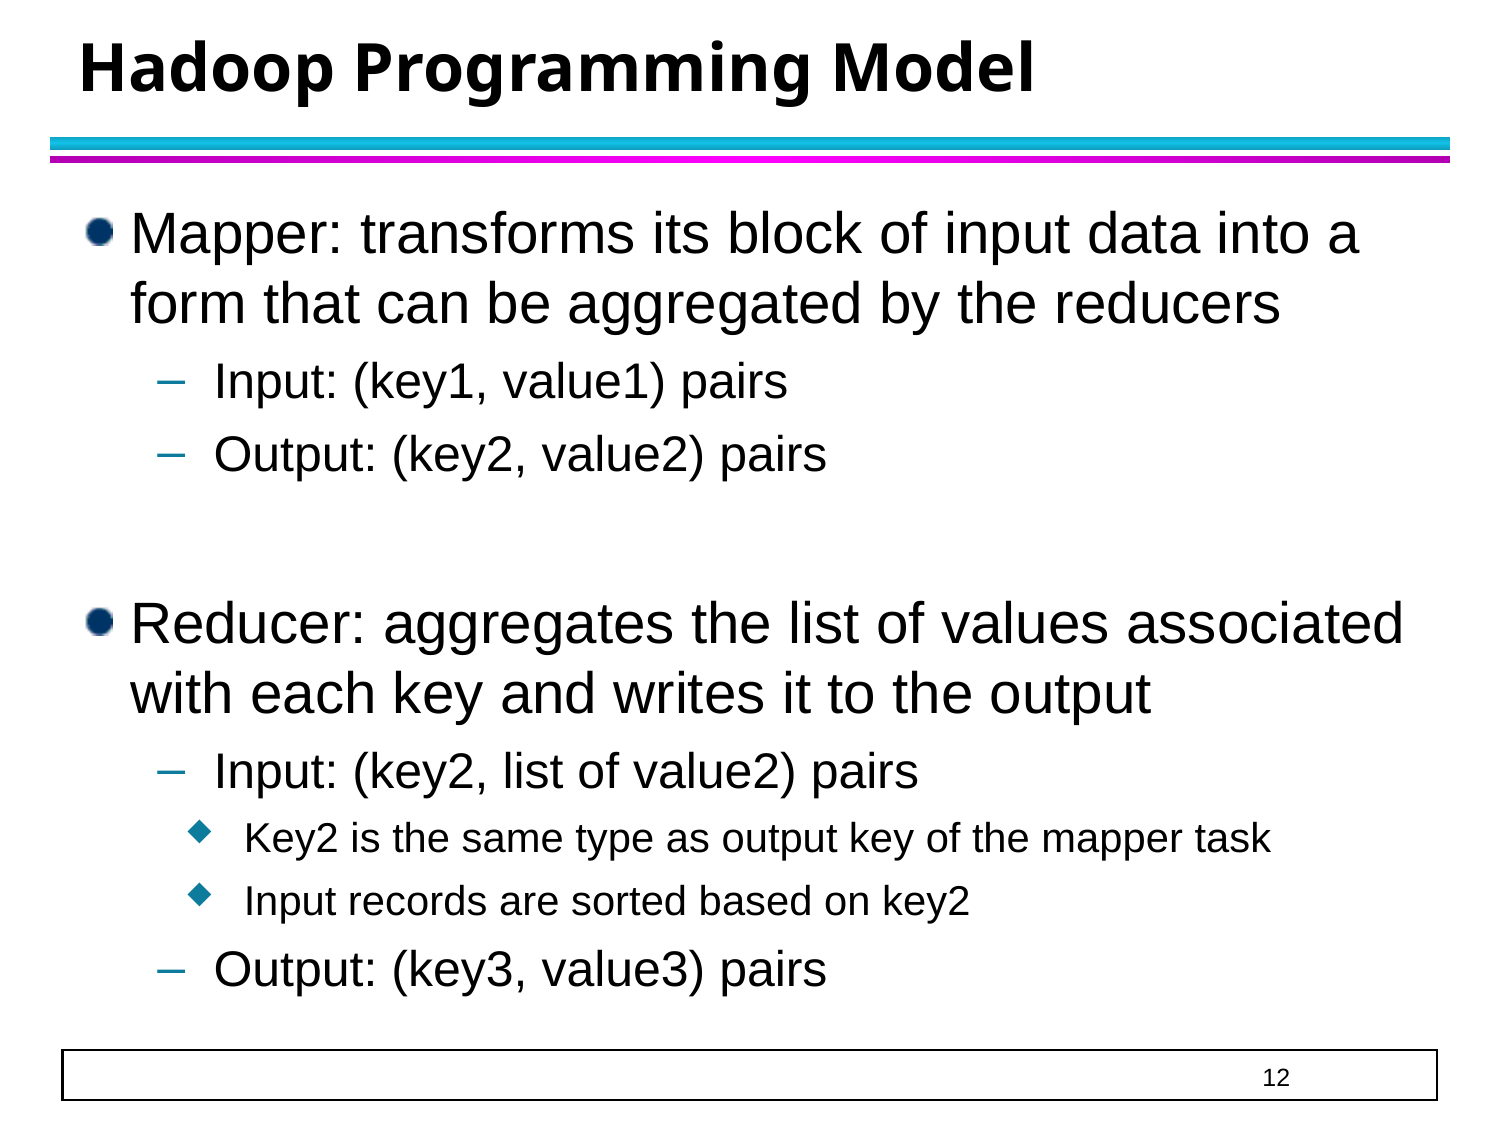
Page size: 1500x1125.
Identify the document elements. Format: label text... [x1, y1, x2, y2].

title Hadoop Programming Model [62, 24, 1500, 113]
picture [82, 604, 113, 636]
picture [82, 214, 113, 246]
list Mapper: transforms its block of input data into a form that can be aggregated by the reducers Input: (key1, value1) pairs Output: (key2, value2) pairs Reducer: aggregates the list of values associated with each key and writes it to the output Input: (key2, list of value2) pairs Key2 is the same type as output key of the mapper task Input records are sorted based on key2 Output: (key3, value3) pairs [67, 187, 1432, 1038]
